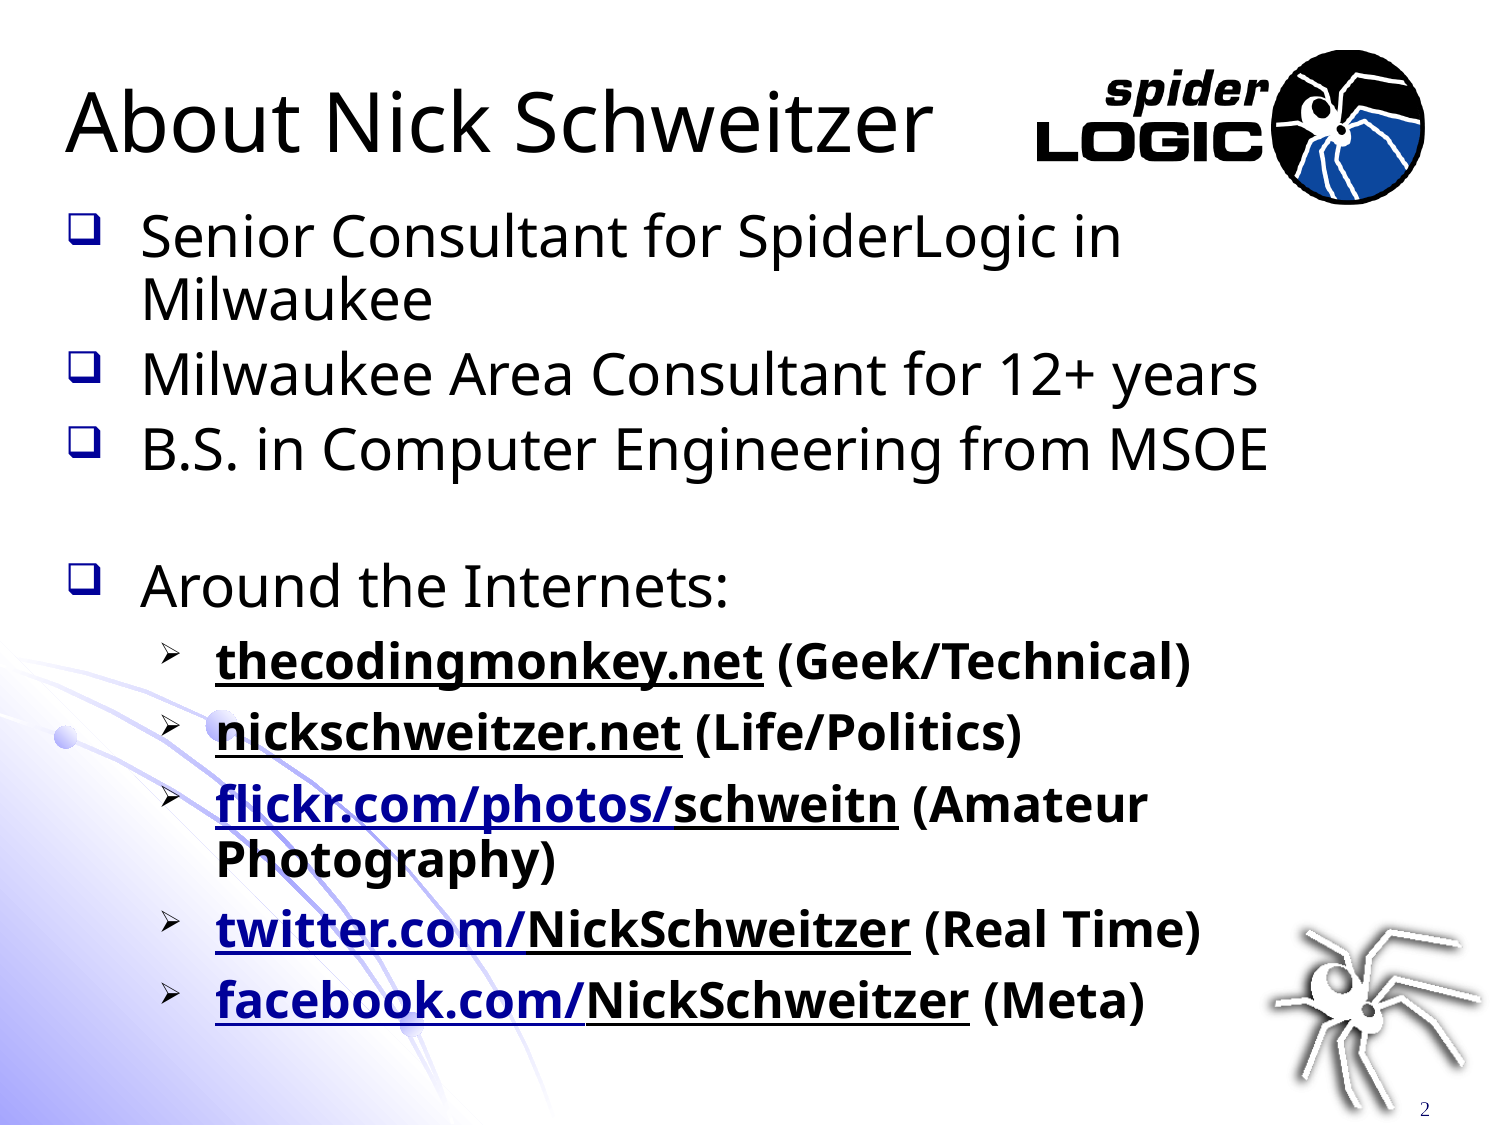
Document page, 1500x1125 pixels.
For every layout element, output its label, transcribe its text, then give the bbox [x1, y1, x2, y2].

list Senior Consultant for SpiderLogic in Milwaukee Milwaukee Area Consultant for 12+ years B.S. in Computer Engineering from MSOE Around the Internets: thecodingmonkey.net (Geek/Technical) nickschweitzer.net (Life/Politics) flickr.com/photos/schweitn (Amateur Photography) twitter.com/NickSchweitzer (Real Time) facebook.com/NickSchweitzer (Meta) [49, 199, 1426, 1076]
picture [1250, 903, 1500, 1125]
title About Nick Schweitzer [49, 62, 1113, 176]
picture [1037, 50, 1425, 199]
